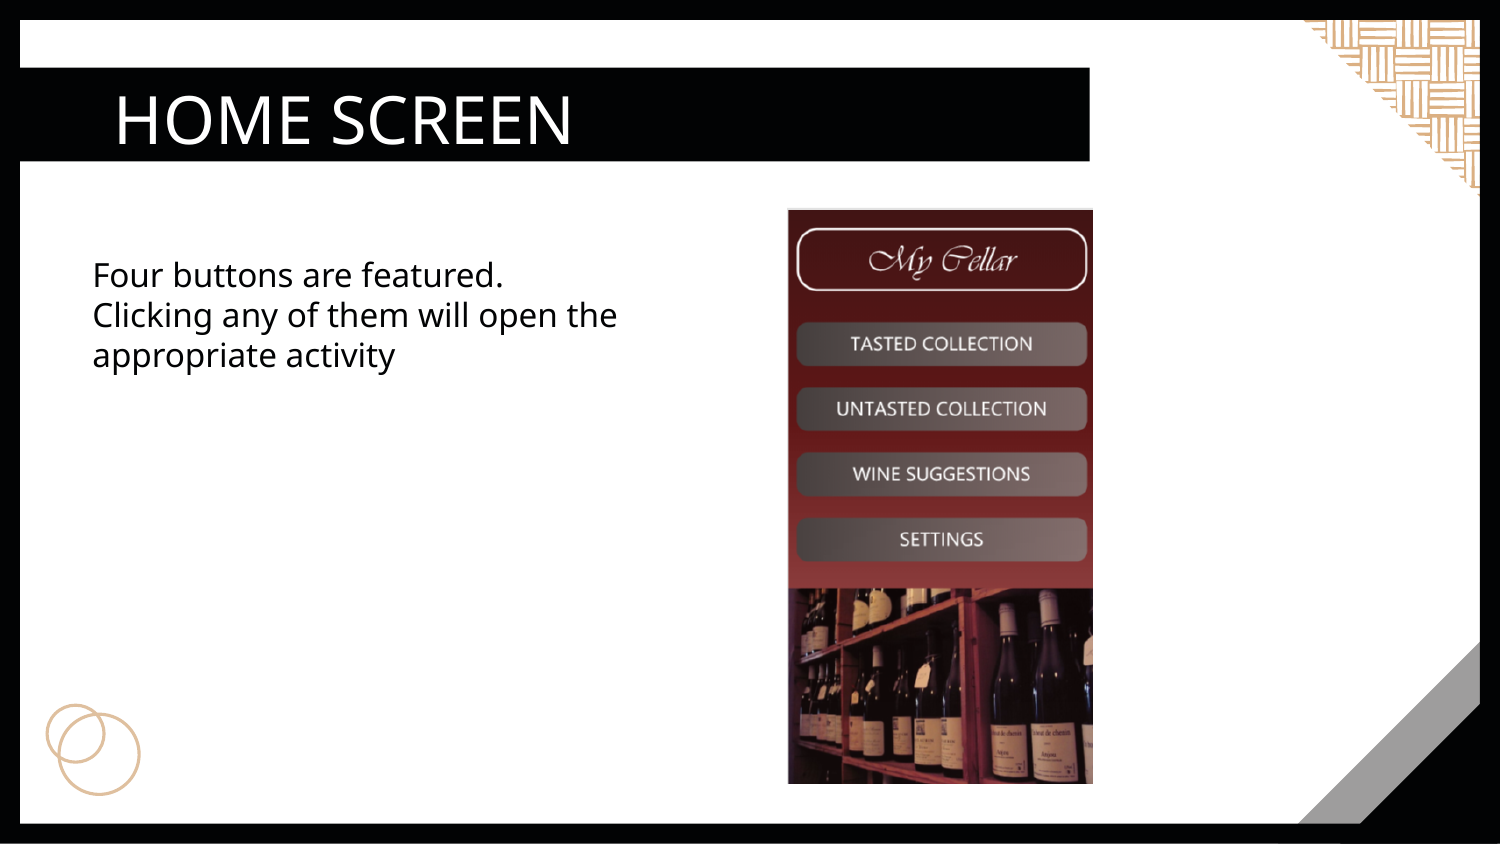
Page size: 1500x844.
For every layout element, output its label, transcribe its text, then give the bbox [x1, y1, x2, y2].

subtitle Four buttons are featured. Clicking any of them will open the appropriate activity [52, 239, 750, 637]
picture [787, 206, 1093, 784]
title HOME SCREEN [98, 70, 1378, 165]
